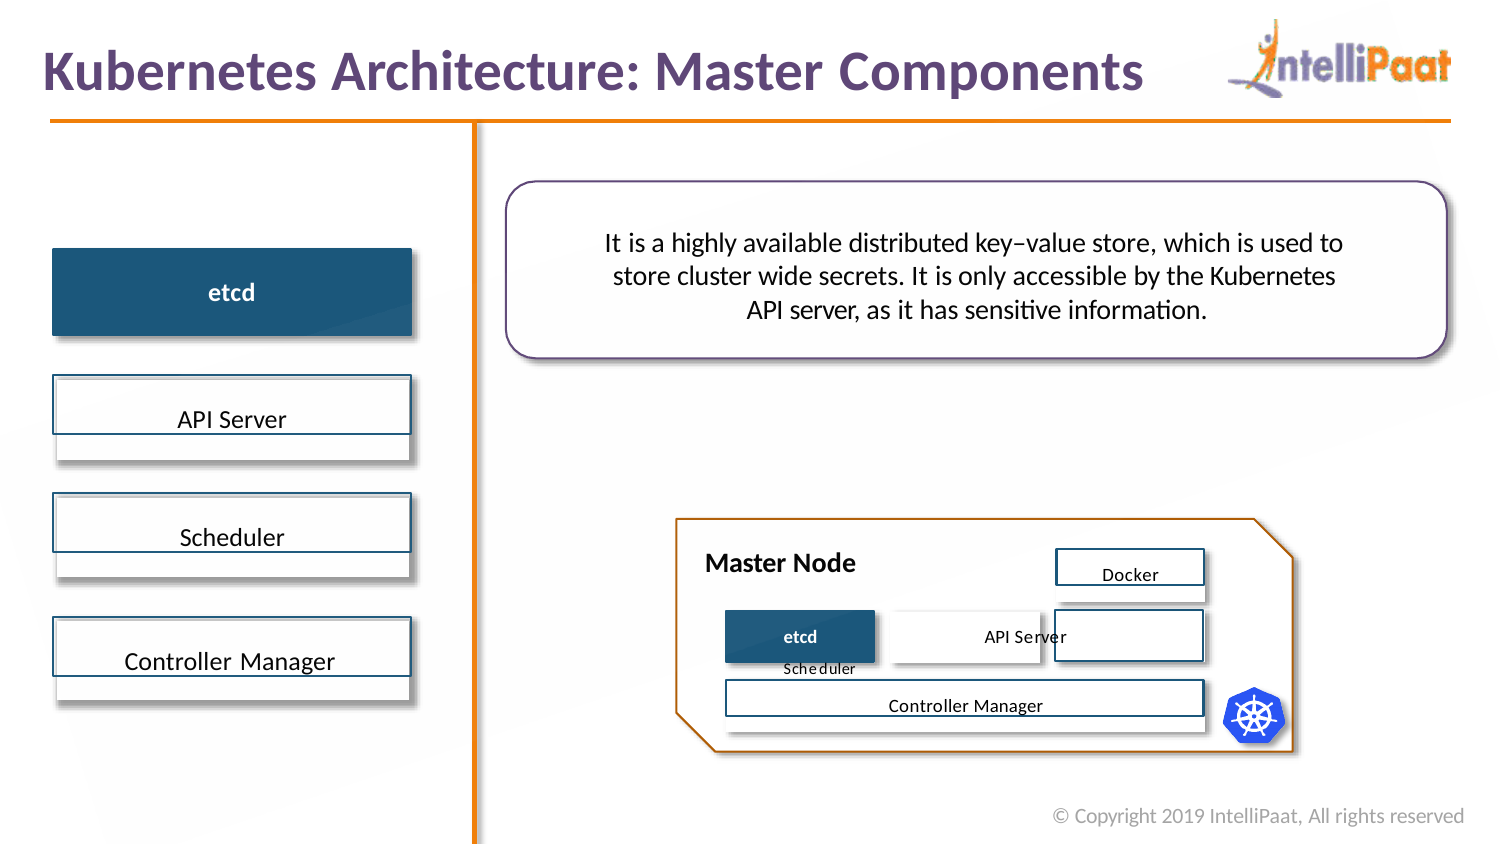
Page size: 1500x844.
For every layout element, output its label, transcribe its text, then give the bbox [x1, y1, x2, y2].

footer © Copyright 2019 IntelliPaat, All rights reserved [1049, 804, 1478, 844]
text_box [0, 1, 1500, 844]
